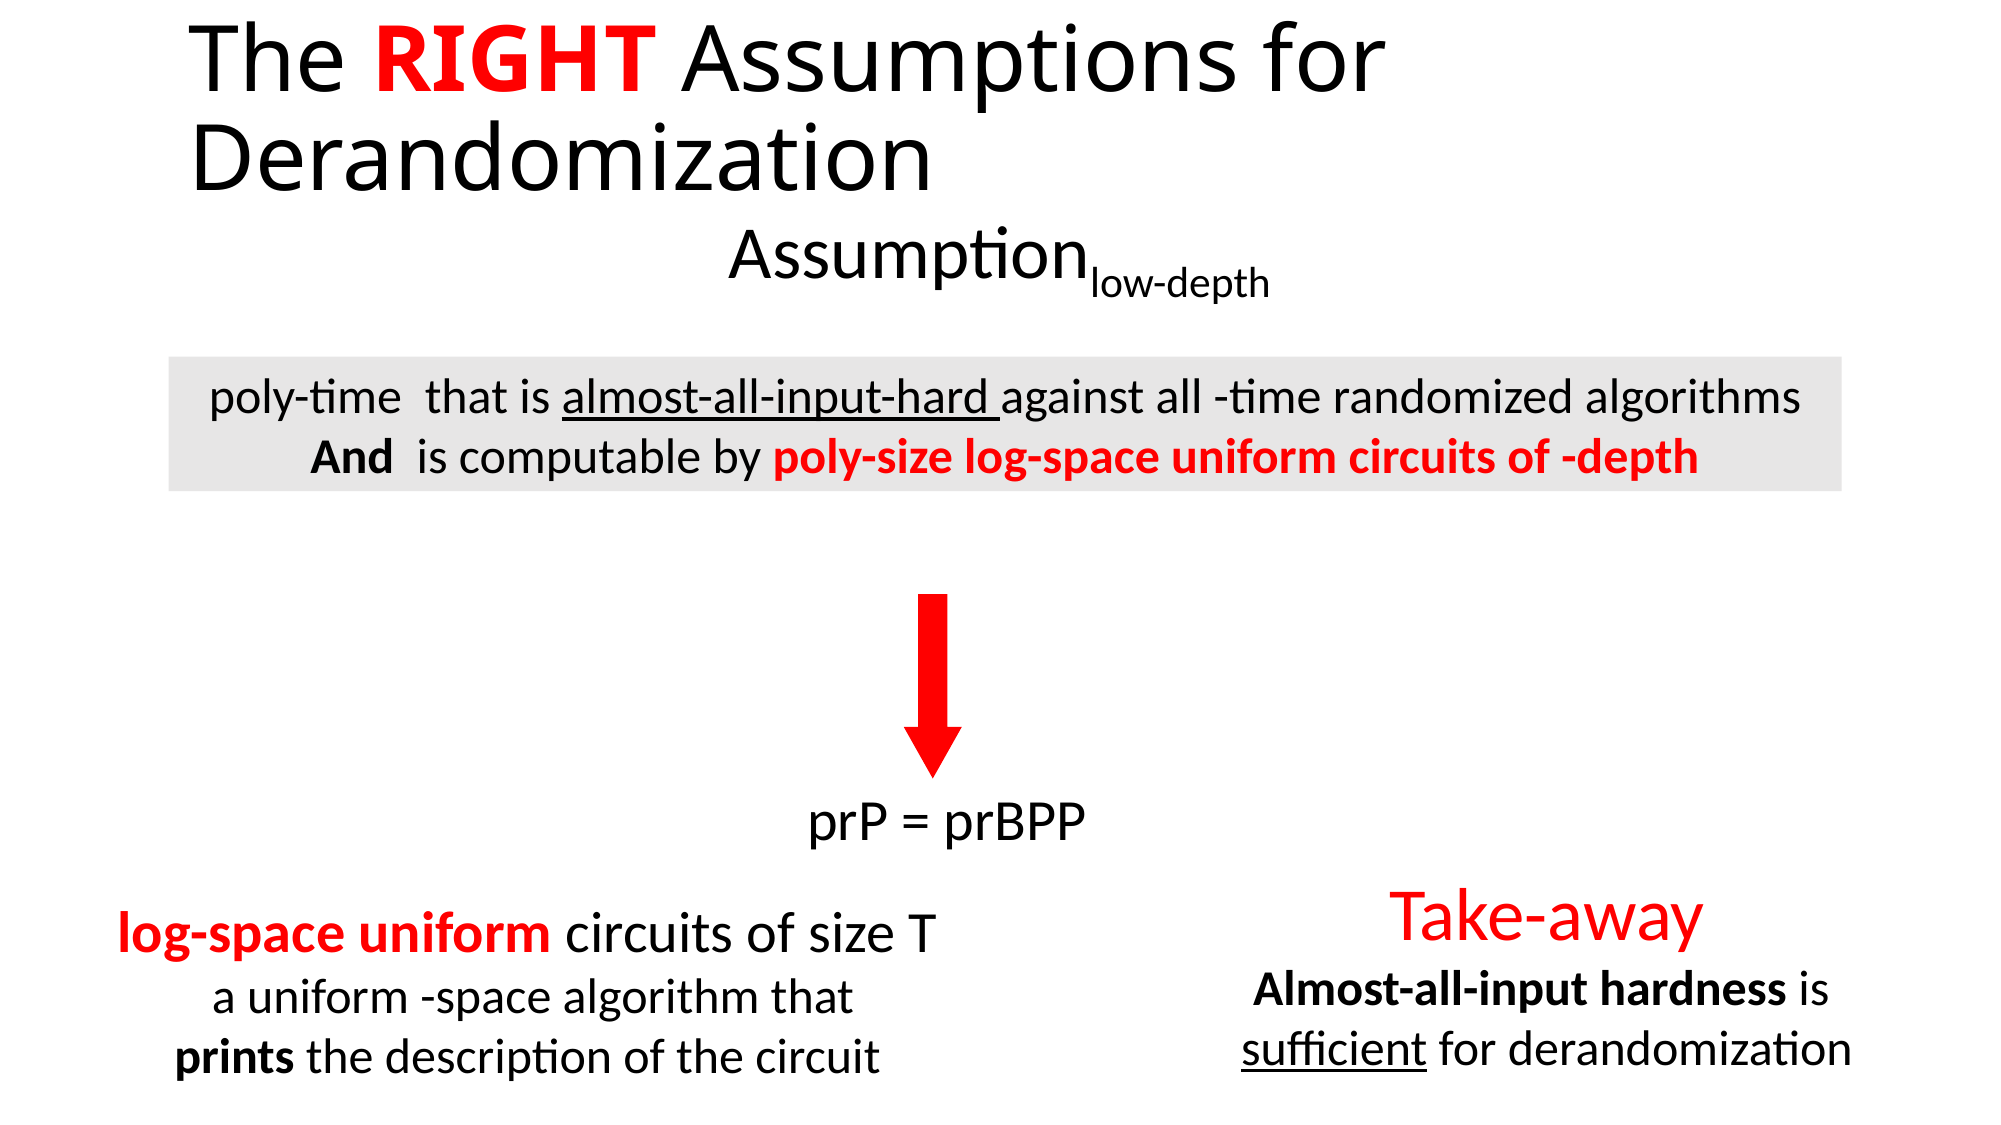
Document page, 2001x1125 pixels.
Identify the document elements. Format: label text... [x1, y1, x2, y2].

text_box [903, 594, 962, 779]
text_box prP = prBPP [792, 773, 1102, 860]
text_box Assumptionlow-depth [714, 196, 1286, 314]
text_box Take-away Almost-all-input hardness is sufficient for derandomization [1200, 857, 1893, 1083]
title The RIGHT Assumptions for Derandomization [173, 1, 1946, 221]
